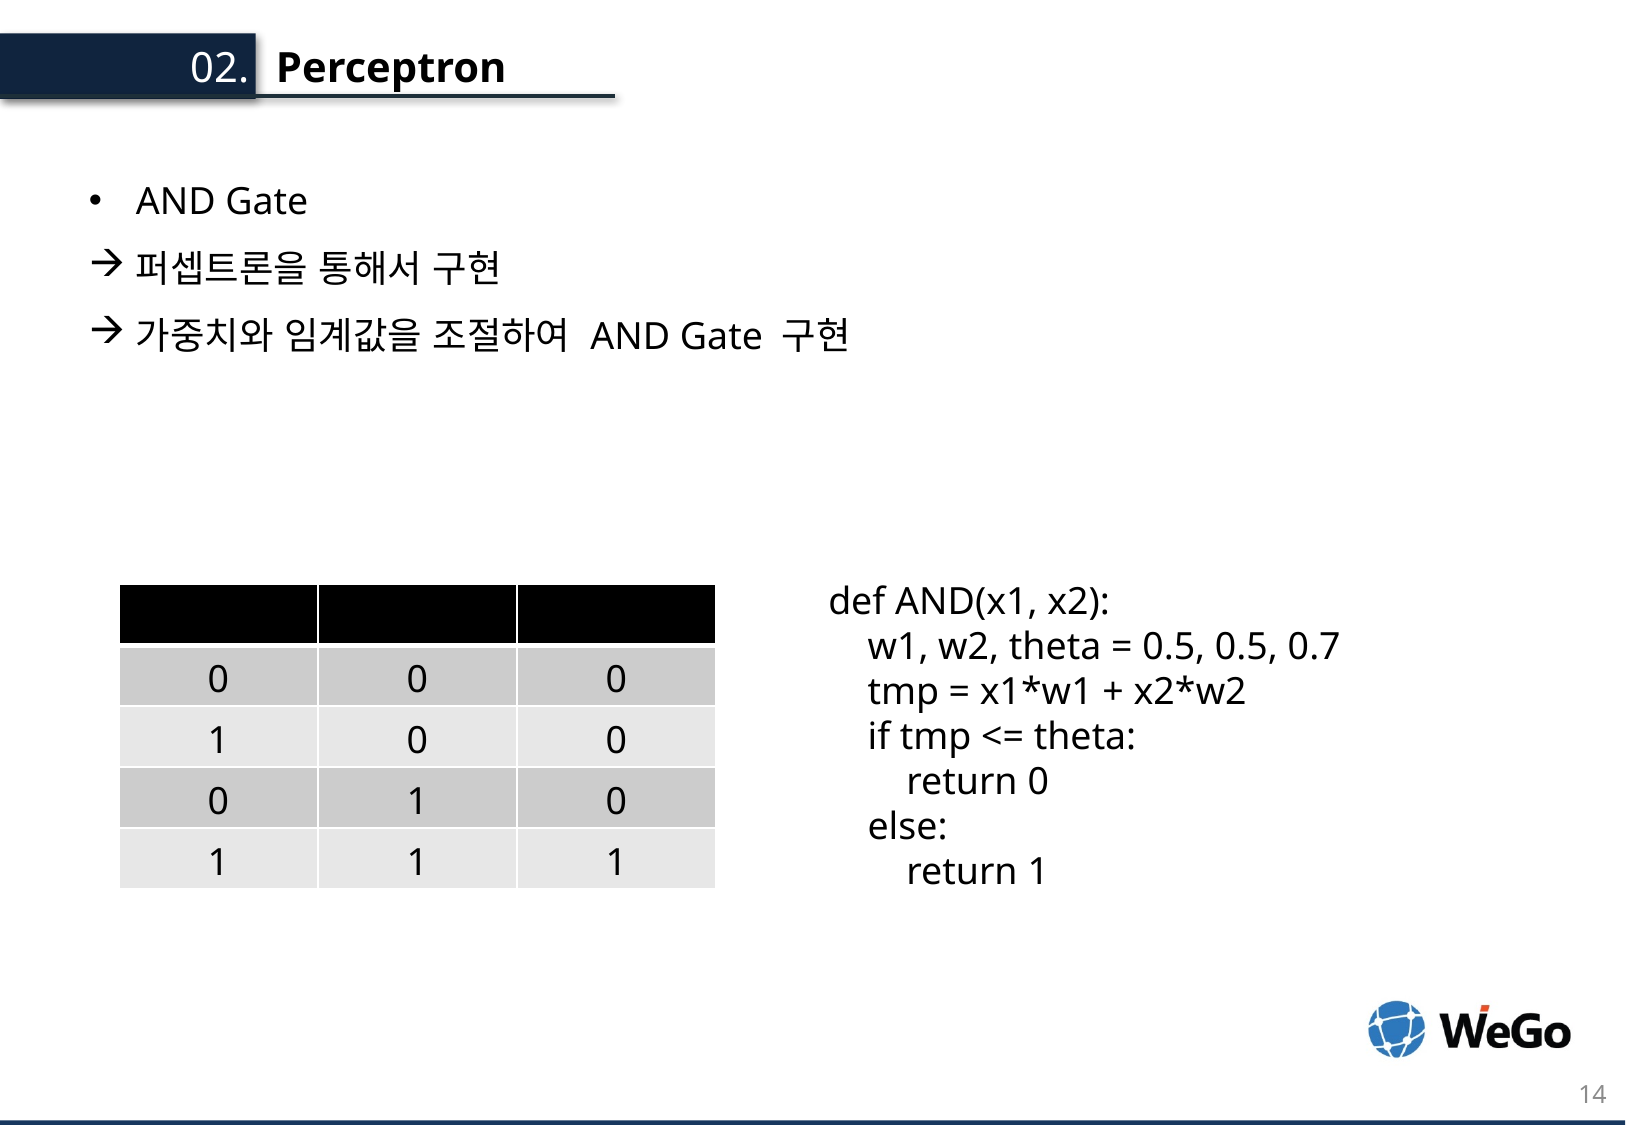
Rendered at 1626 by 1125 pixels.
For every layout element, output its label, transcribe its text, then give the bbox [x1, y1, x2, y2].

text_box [0, 33, 263, 95]
slide_number 14 [1242, 1065, 1622, 1125]
text_box Perceptron [263, 33, 522, 95]
picture [1355, 990, 1590, 1065]
text_box AND Gate 퍼셉트론을 통해서 구현 가중치와 임계값을 조절하여 AND Gate 구현 [74, 147, 1551, 500]
text_box def AND(x1, x2): w1, w2, theta = 0.5, 0.5, 0.7 tmp = x1*w1 + x2*w2 if tmp <= theta: return 0 else: return 1 [813, 570, 1393, 900]
